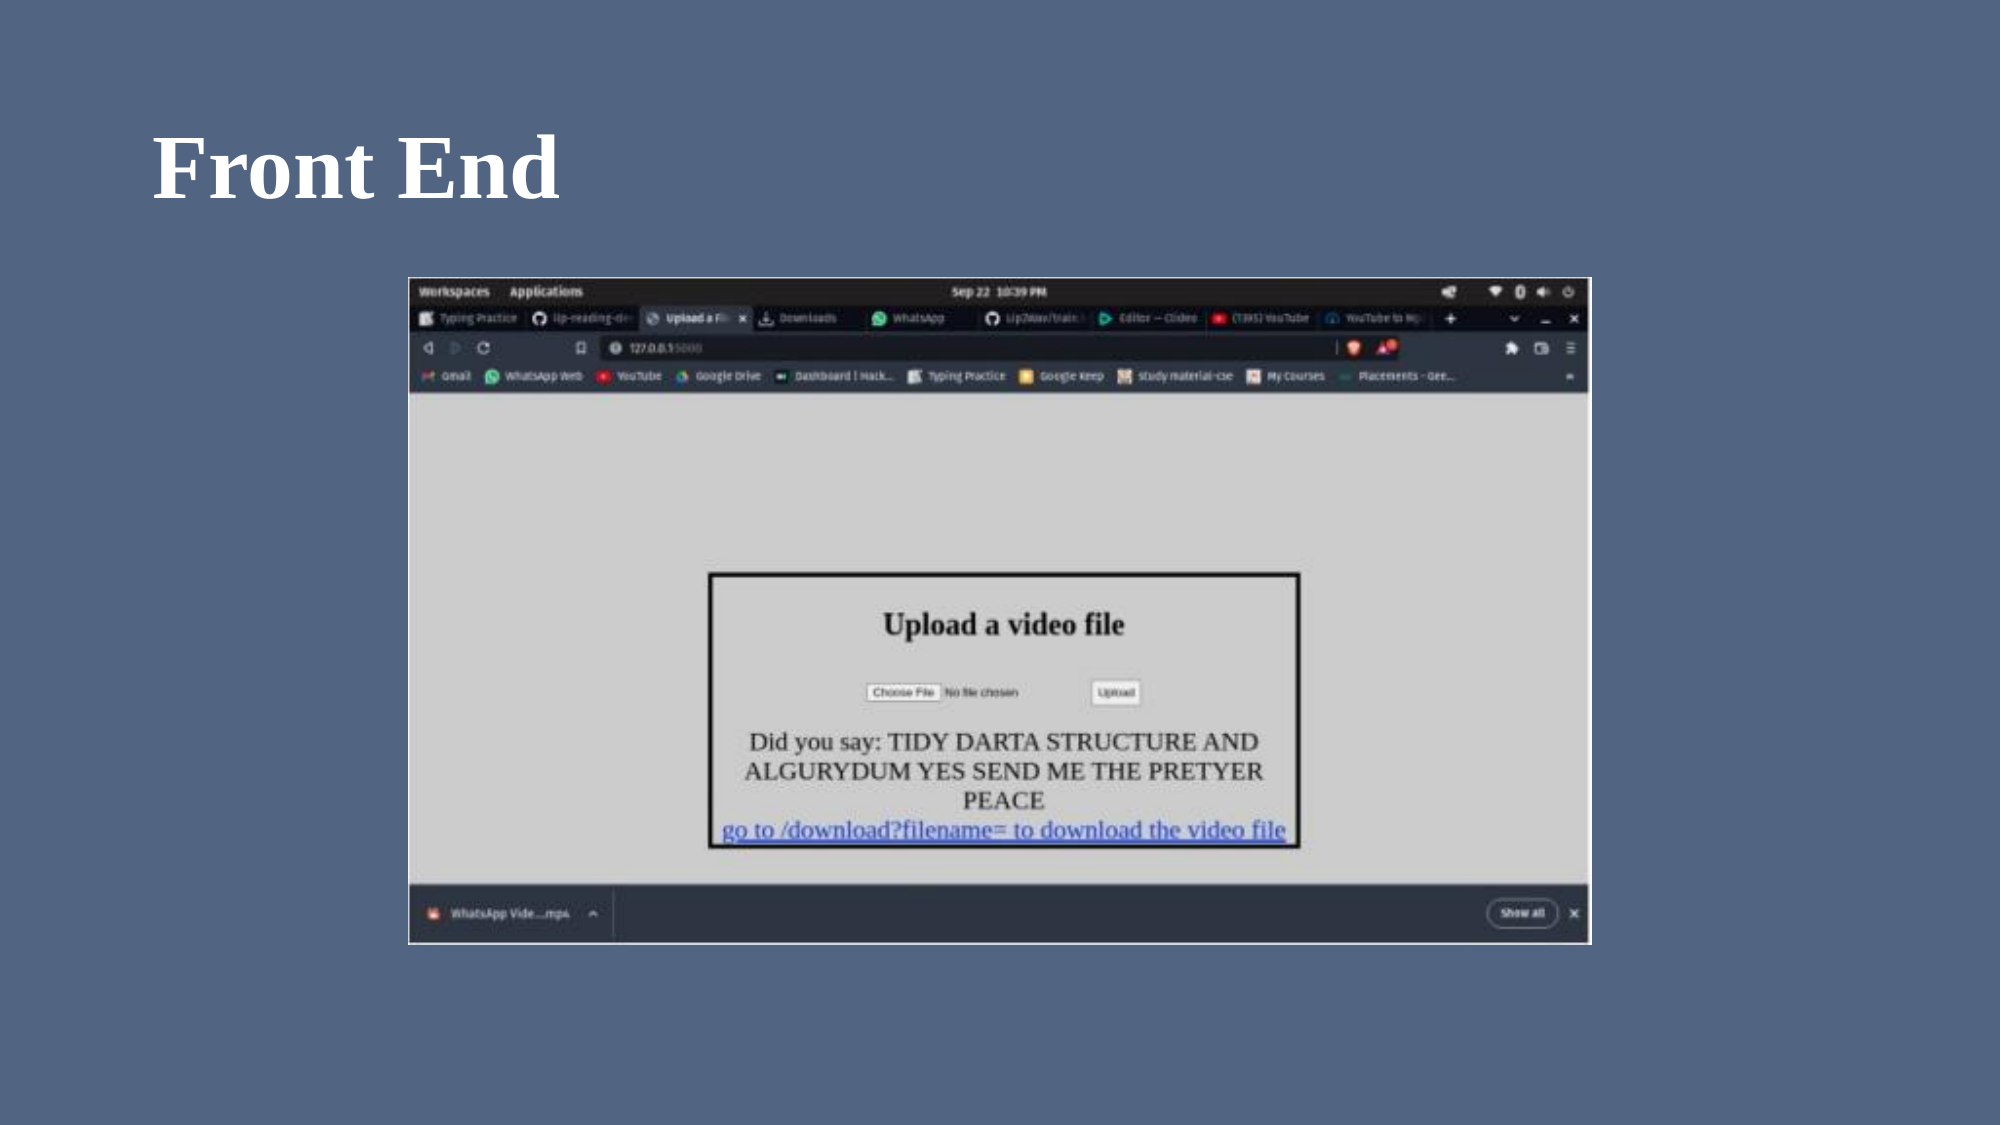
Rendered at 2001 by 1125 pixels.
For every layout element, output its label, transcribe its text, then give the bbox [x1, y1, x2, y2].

title Front End [137, 59, 1863, 278]
picture [408, 277, 1592, 945]
